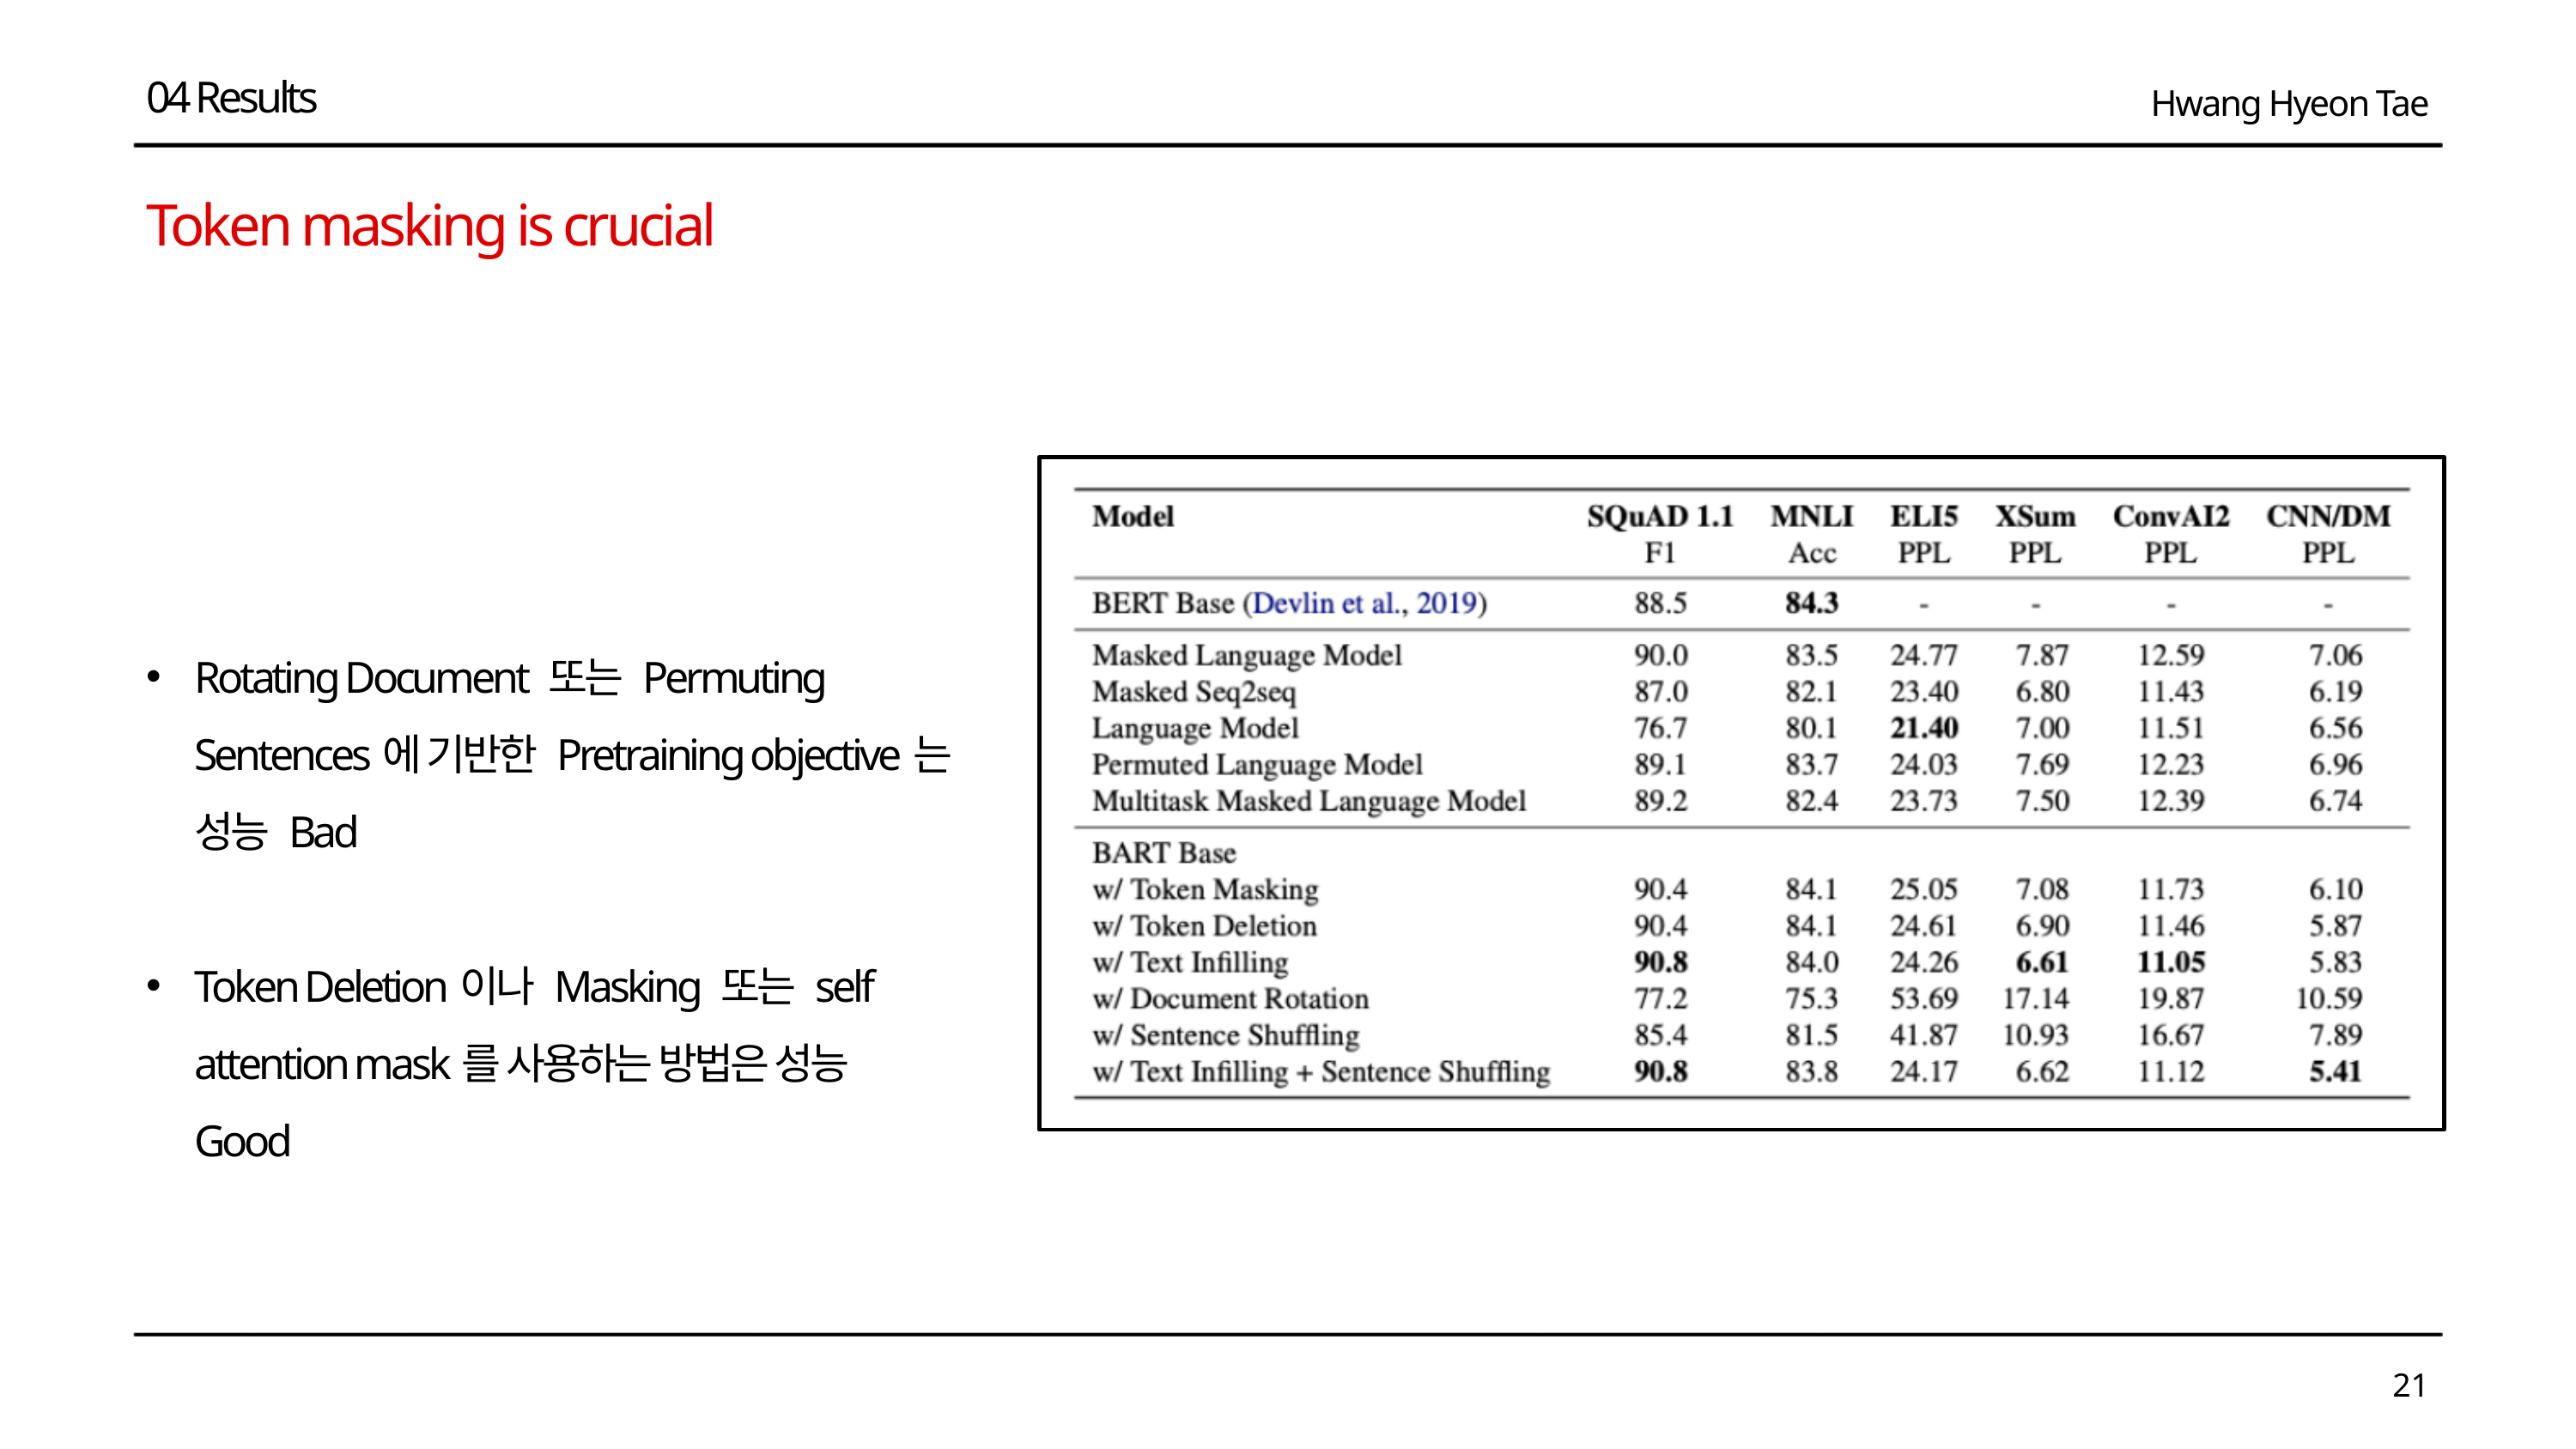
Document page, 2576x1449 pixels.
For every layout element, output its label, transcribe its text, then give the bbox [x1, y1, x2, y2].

text_box 21 [1704, 1358, 2442, 1410]
text_box 04 Results [133, 63, 2321, 128]
picture [1041, 458, 2443, 1128]
text_box Token masking is crucial [133, 182, 2010, 264]
text_box Rotating Document 또는 Permuting Sentences에 기반한 Pretraining objective는 성능 Bad Token Deletion이나 Masking 또는 self attention mask를 사용하는 방법은 성능 Good [133, 566, 977, 1172]
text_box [133, 1331, 2443, 1337]
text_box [133, 142, 2443, 148]
text_box Hwang Hyeon Tae [1148, 74, 2443, 130]
